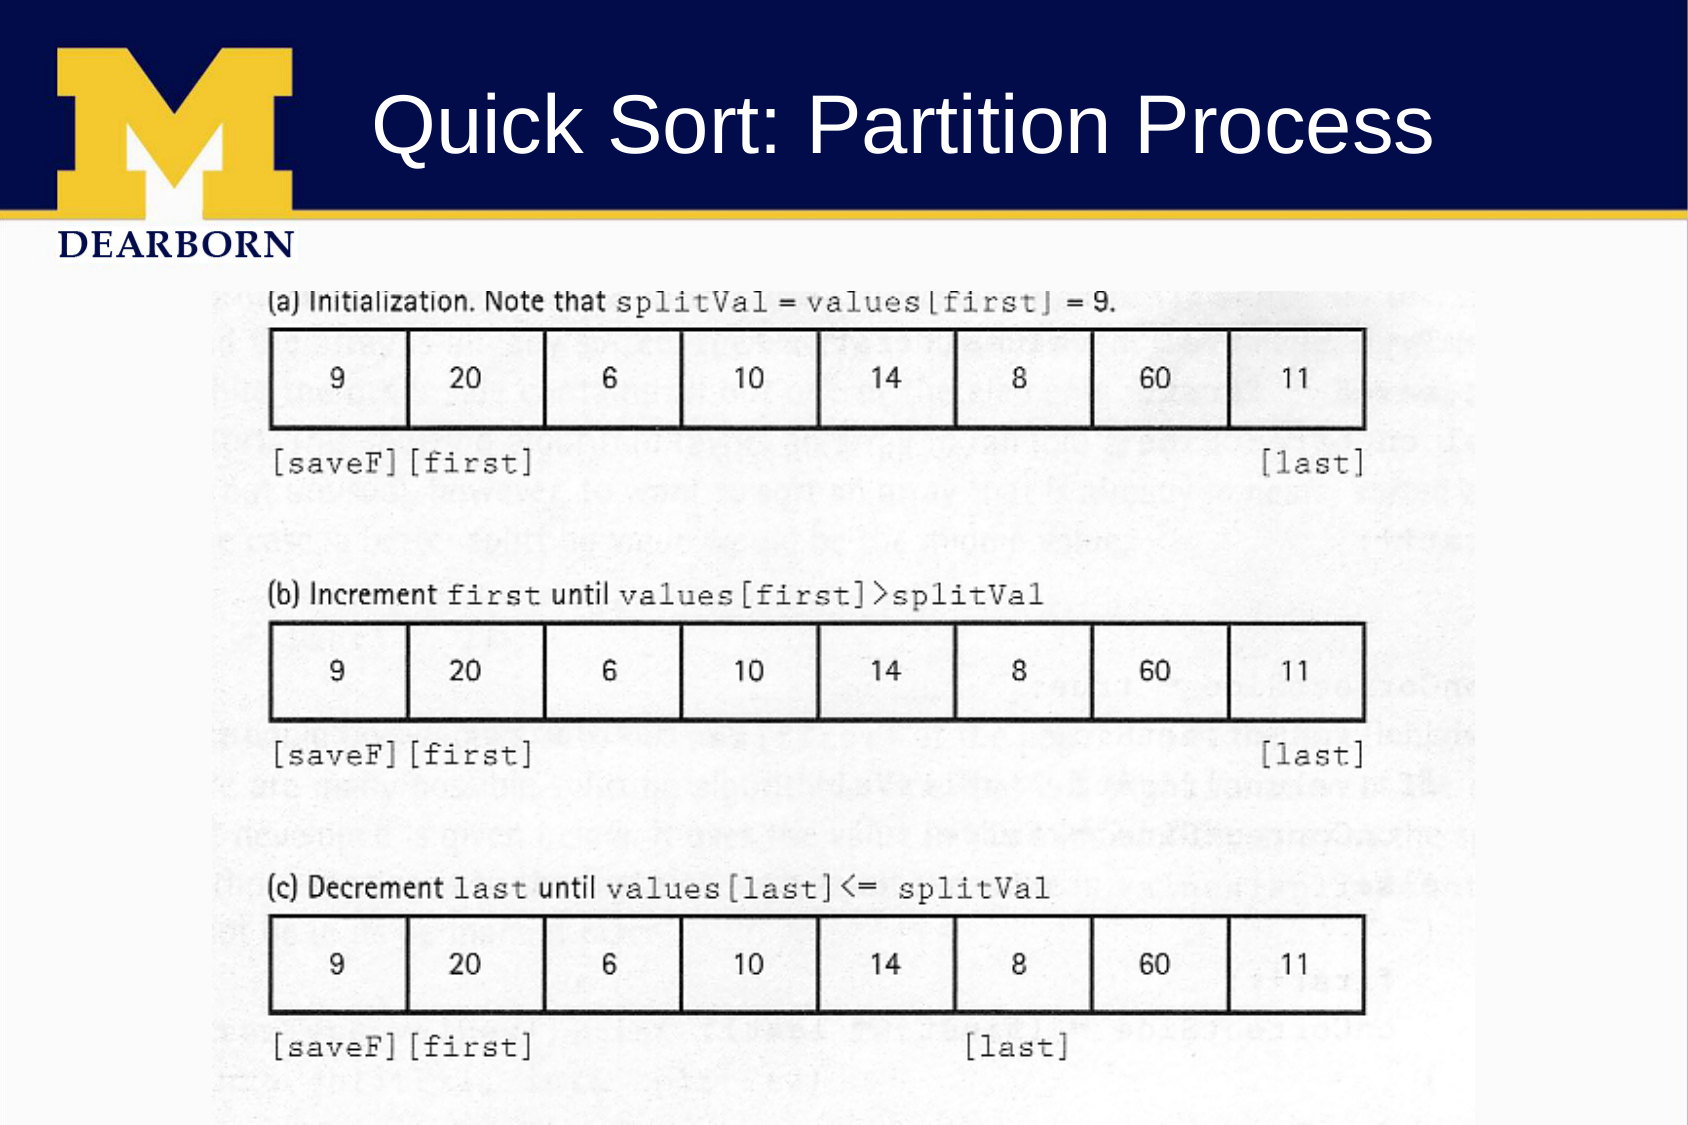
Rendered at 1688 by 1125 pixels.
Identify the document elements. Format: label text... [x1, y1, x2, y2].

title Quick Sort: Partition Process [356, 62, 1688, 154]
picture [0, 0, 1688, 1125]
